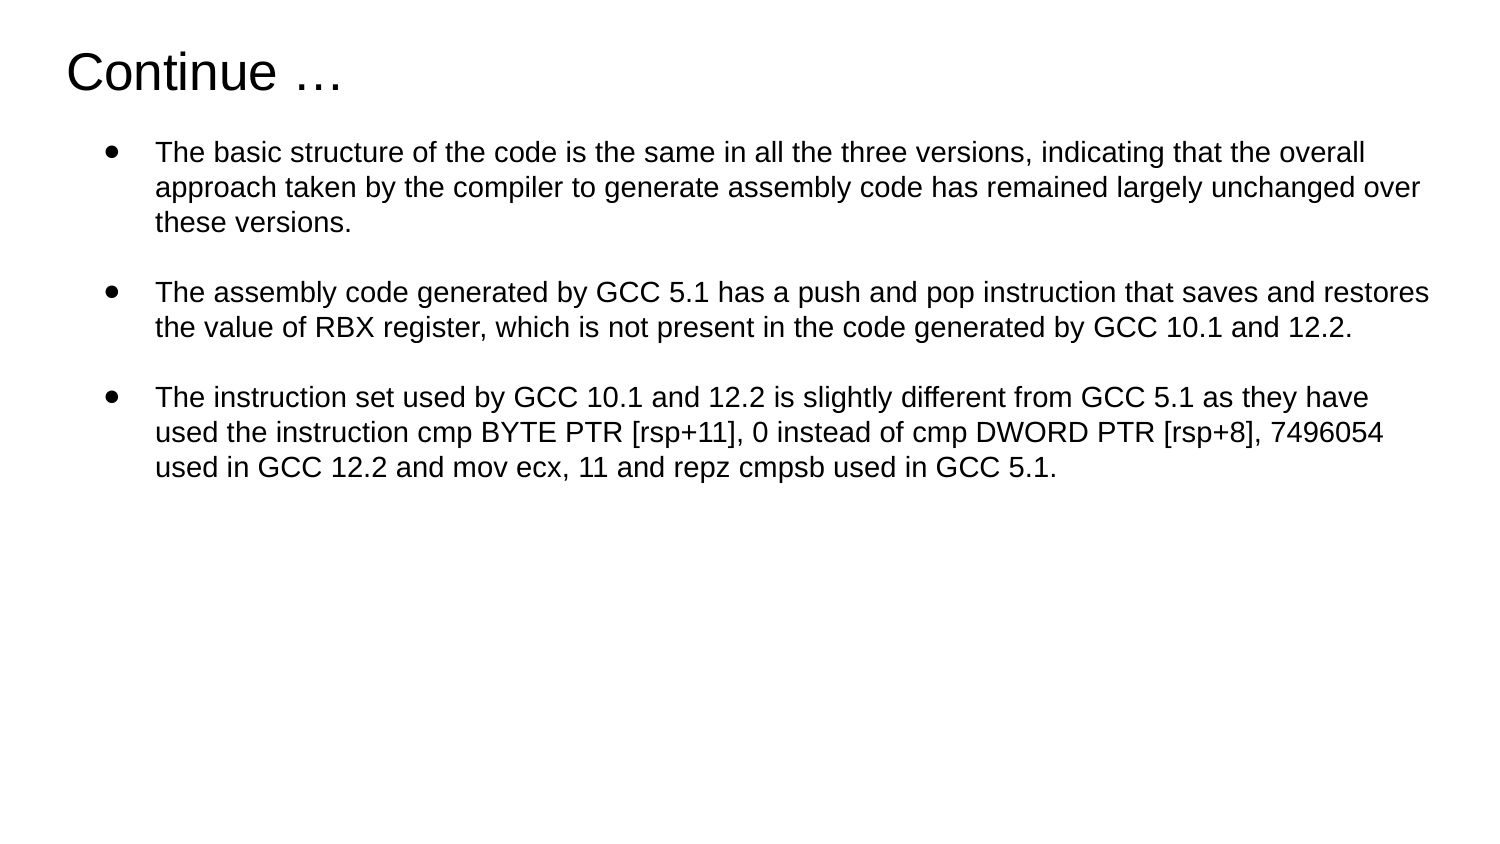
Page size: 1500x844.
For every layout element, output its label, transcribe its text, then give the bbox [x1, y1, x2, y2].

title Continue … [51, 22, 1449, 117]
text_box The basic structure of the code is the same in all the three versions, indicating that the overall approach taken by the compiler to generate assembly code has remained largely unchanged over these versions. The assembly code generated by GCC 5.1 has a push and pop instruction that saves and restores the value of RBX register, which is not present in the code generated by GCC 10.1 and 12.2. The instruction set used by GCC 10.1 and 12.2 is slightly different from GCC 5.1 as they have used the instruction cmp BYTE PTR [rsp+11], 0 instead of cmp DWORD PTR [rsp+8], 7496054 used in GCC 12.2 and mov ecx, 11 and repz cmpsb used in GCC 5.1. [65, 118, 1449, 498]
